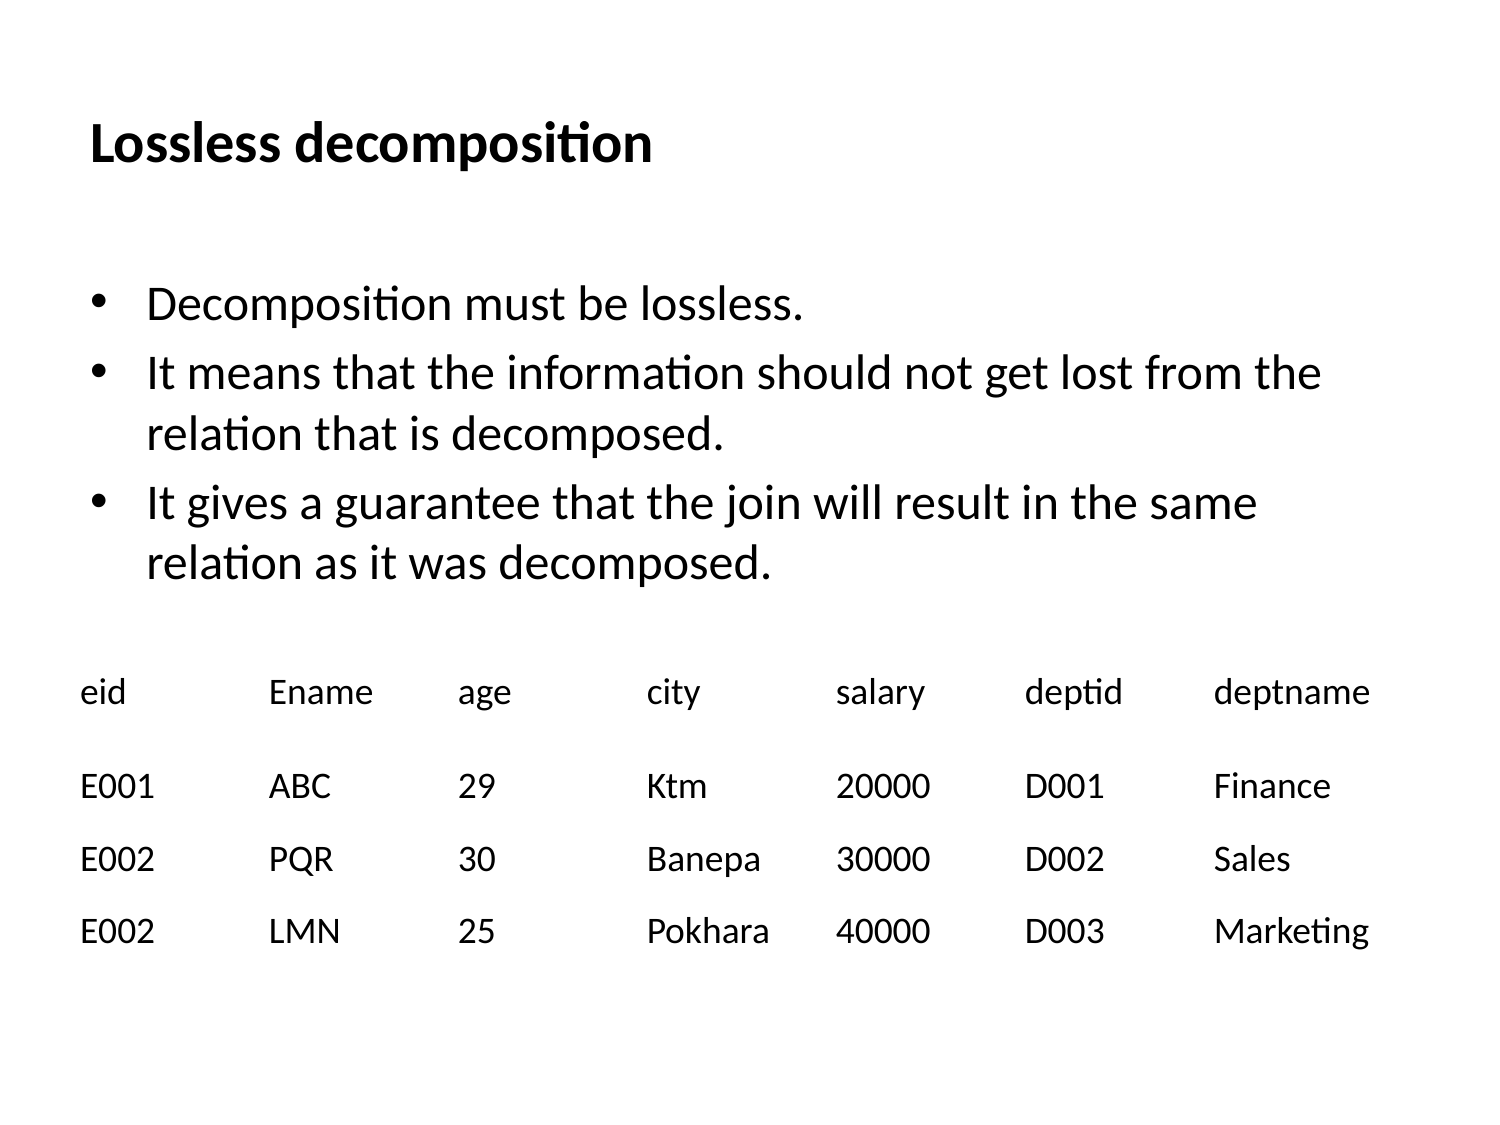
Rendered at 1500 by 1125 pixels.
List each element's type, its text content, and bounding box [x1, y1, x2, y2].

table_header age [443, 669, 632, 763]
title Lossless decomposition [75, 45, 1425, 233]
table_cell ABC [254, 763, 443, 836]
table_cell E002 [65, 836, 254, 908]
table_cell Ktm [632, 763, 821, 836]
list Decomposition must be lossless. It means that the information should not get lost from the relation that is decomposed. It gives a guarantee that the join will result in the same relation as it was decomposed. [75, 262, 1425, 1005]
table_cell PQR [254, 836, 443, 908]
table_cell E001 [65, 763, 254, 836]
table_cell 30000 [821, 836, 1010, 908]
table_cell Sales [1199, 836, 1388, 908]
table_cell E002 [65, 908, 254, 980]
table_cell LMN [254, 908, 443, 980]
table_cell 29 [443, 763, 632, 836]
table_header deptid [1010, 669, 1199, 763]
table_cell Banepa [632, 836, 821, 908]
table_cell Pokhara [632, 908, 821, 980]
table_cell 40000 [821, 908, 1010, 980]
table_cell 25 [443, 908, 632, 980]
table_cell 20000 [821, 763, 1010, 836]
table_cell Finance [1199, 763, 1388, 836]
table_header Ename [254, 669, 443, 763]
table_cell D001 [1010, 763, 1199, 836]
table_header salary [821, 669, 1010, 763]
table_cell 30 [443, 836, 632, 908]
table_header deptname [1199, 669, 1388, 763]
table_header eid [65, 669, 254, 763]
table_header city [632, 669, 821, 763]
table_cell Marketing [1199, 908, 1388, 980]
table_cell D003 [1010, 908, 1199, 980]
table_cell D002 [1010, 836, 1199, 908]
